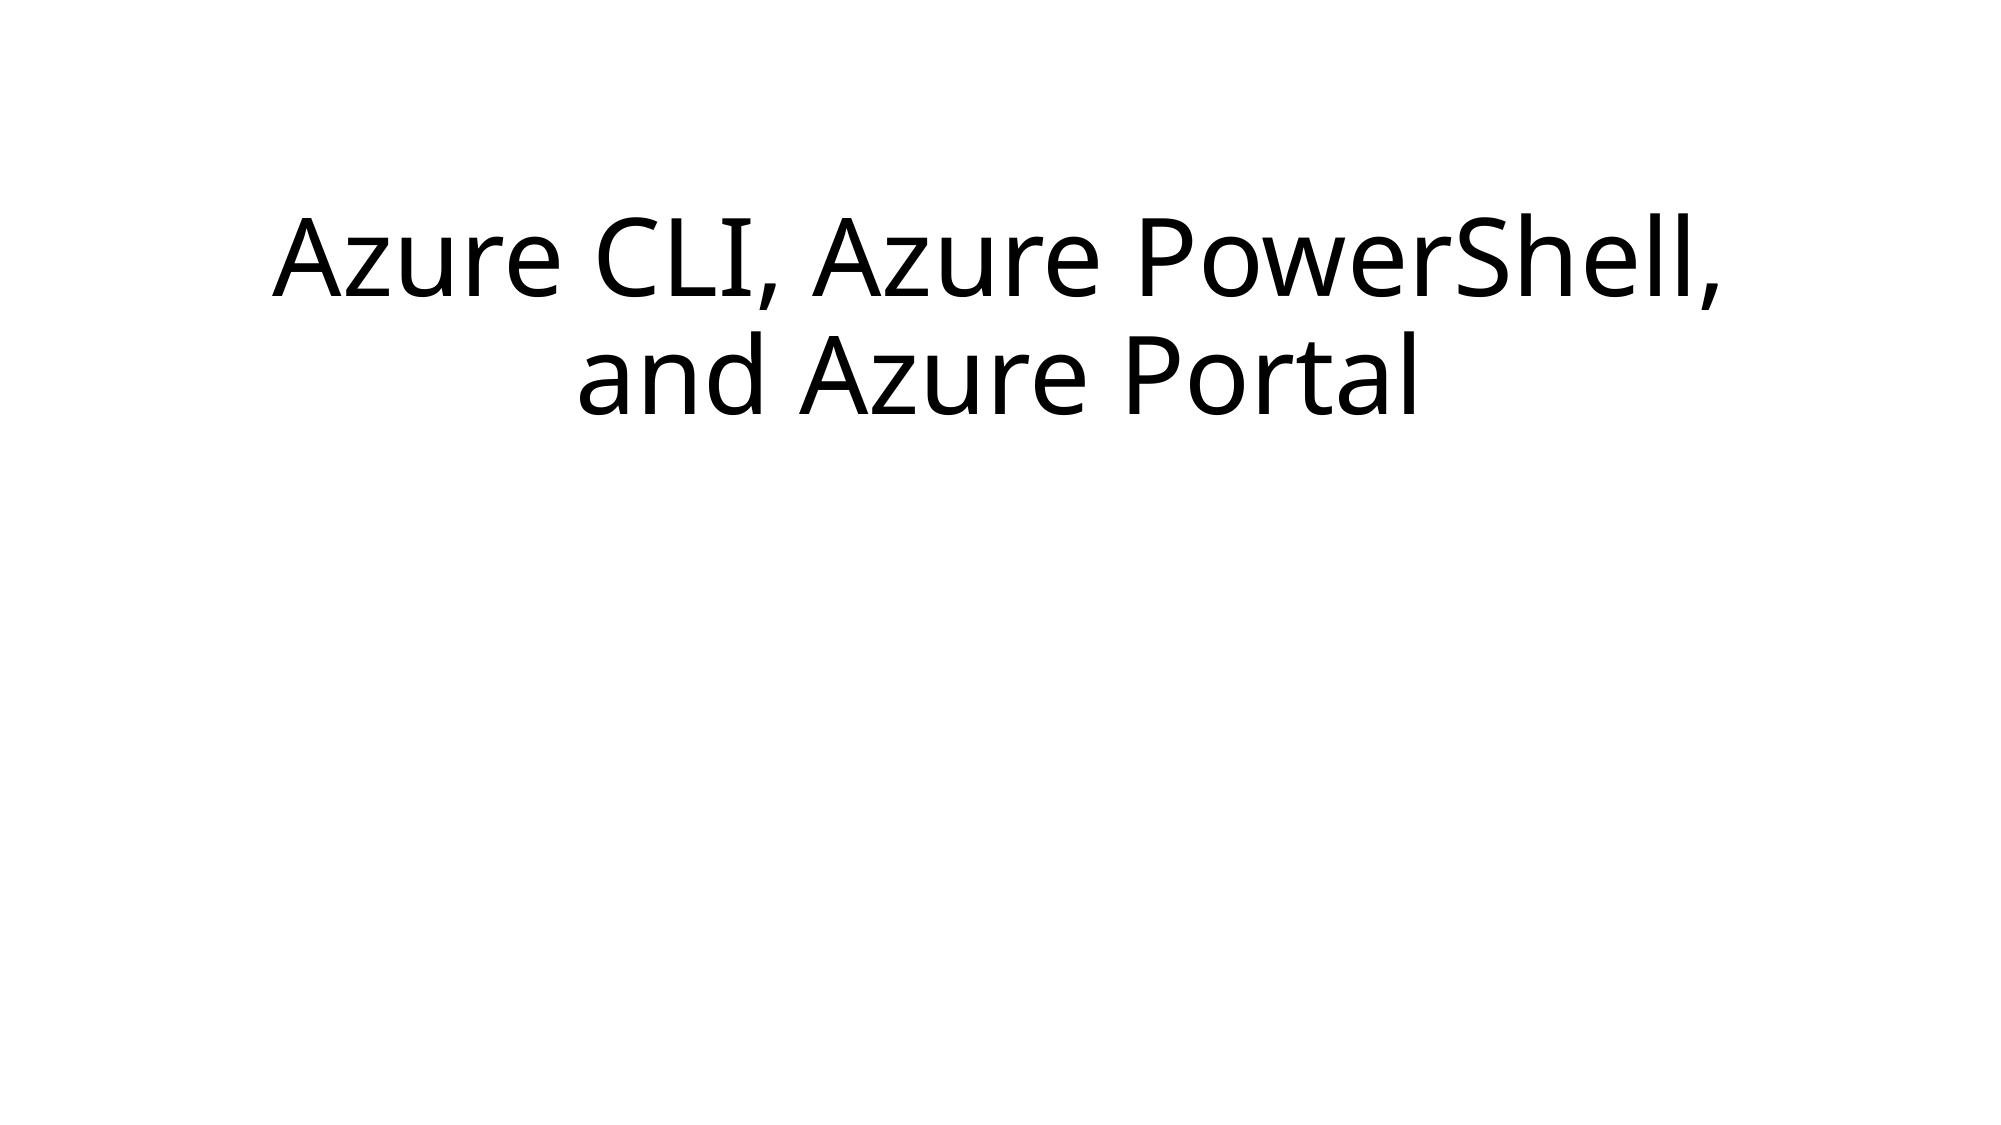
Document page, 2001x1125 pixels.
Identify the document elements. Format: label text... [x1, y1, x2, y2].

title Azure CLI, Azure PowerShell, and Azure Portal [249, 184, 1750, 576]
